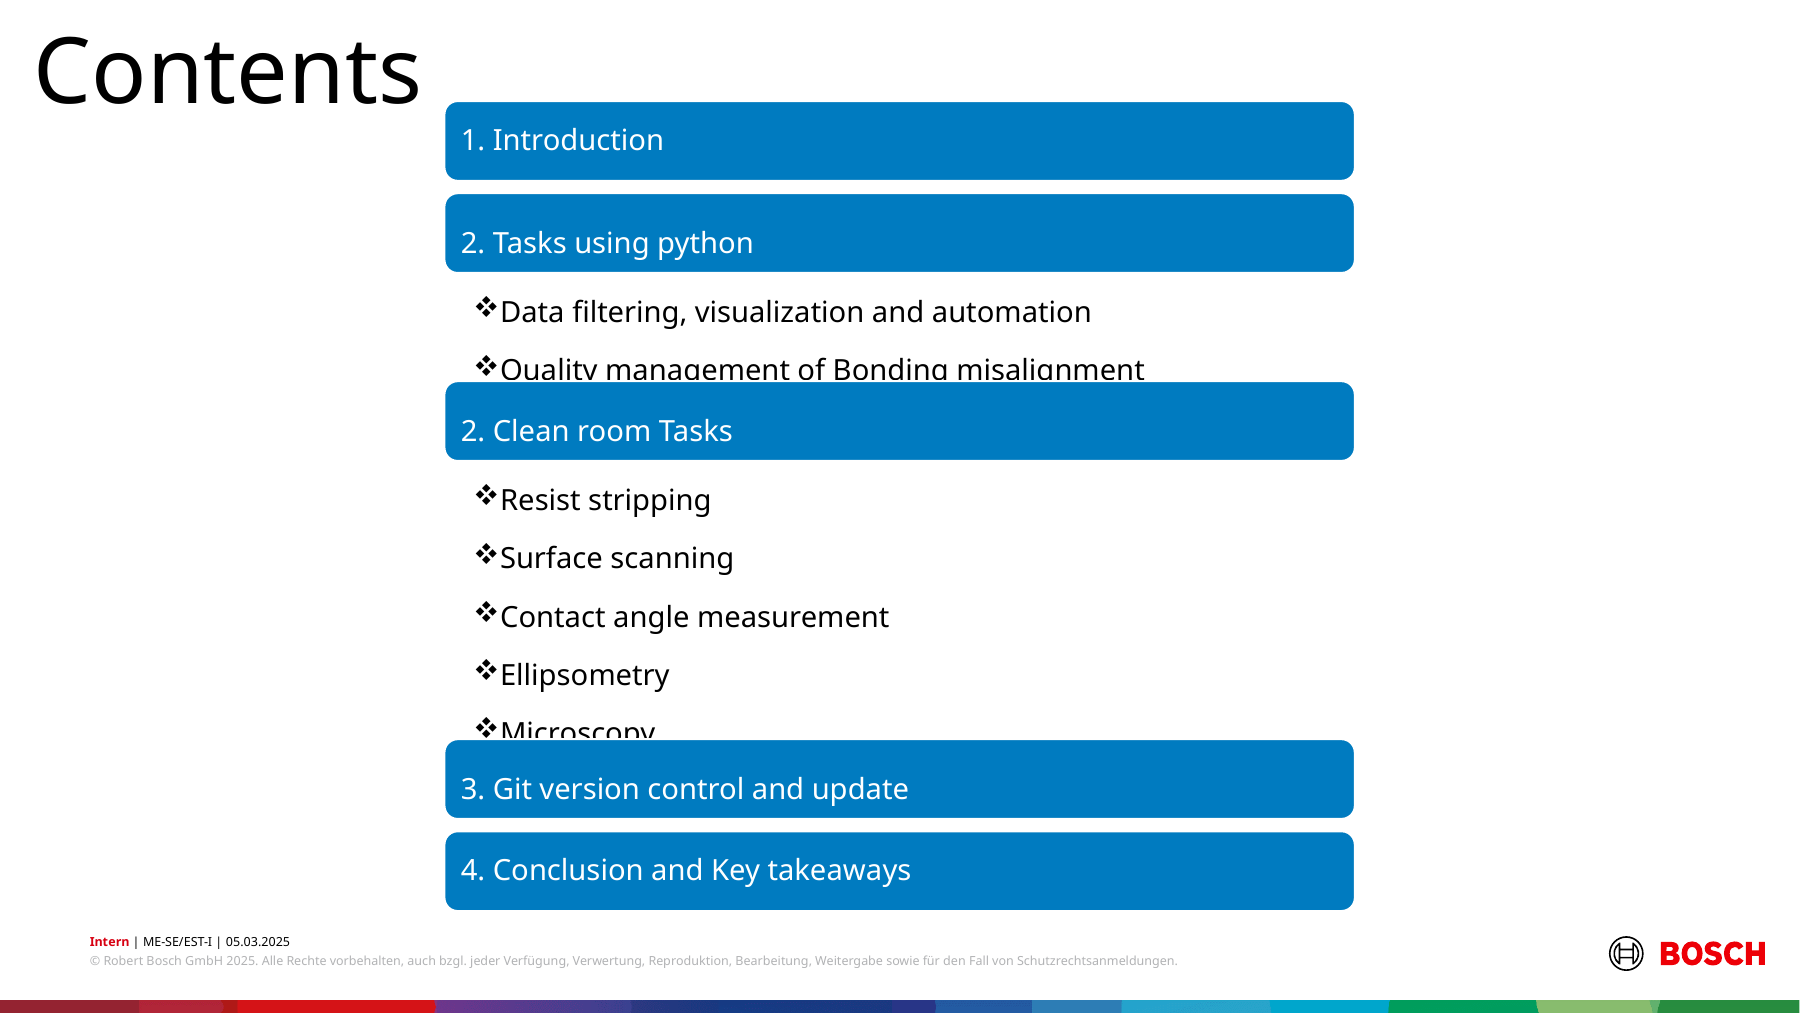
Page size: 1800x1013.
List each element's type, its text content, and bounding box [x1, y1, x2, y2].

picture [1388, 1000, 1800, 1013]
list Contents [33, 24, 1766, 89]
picture [0, 1000, 1270, 1013]
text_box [444, 98, 1355, 914]
